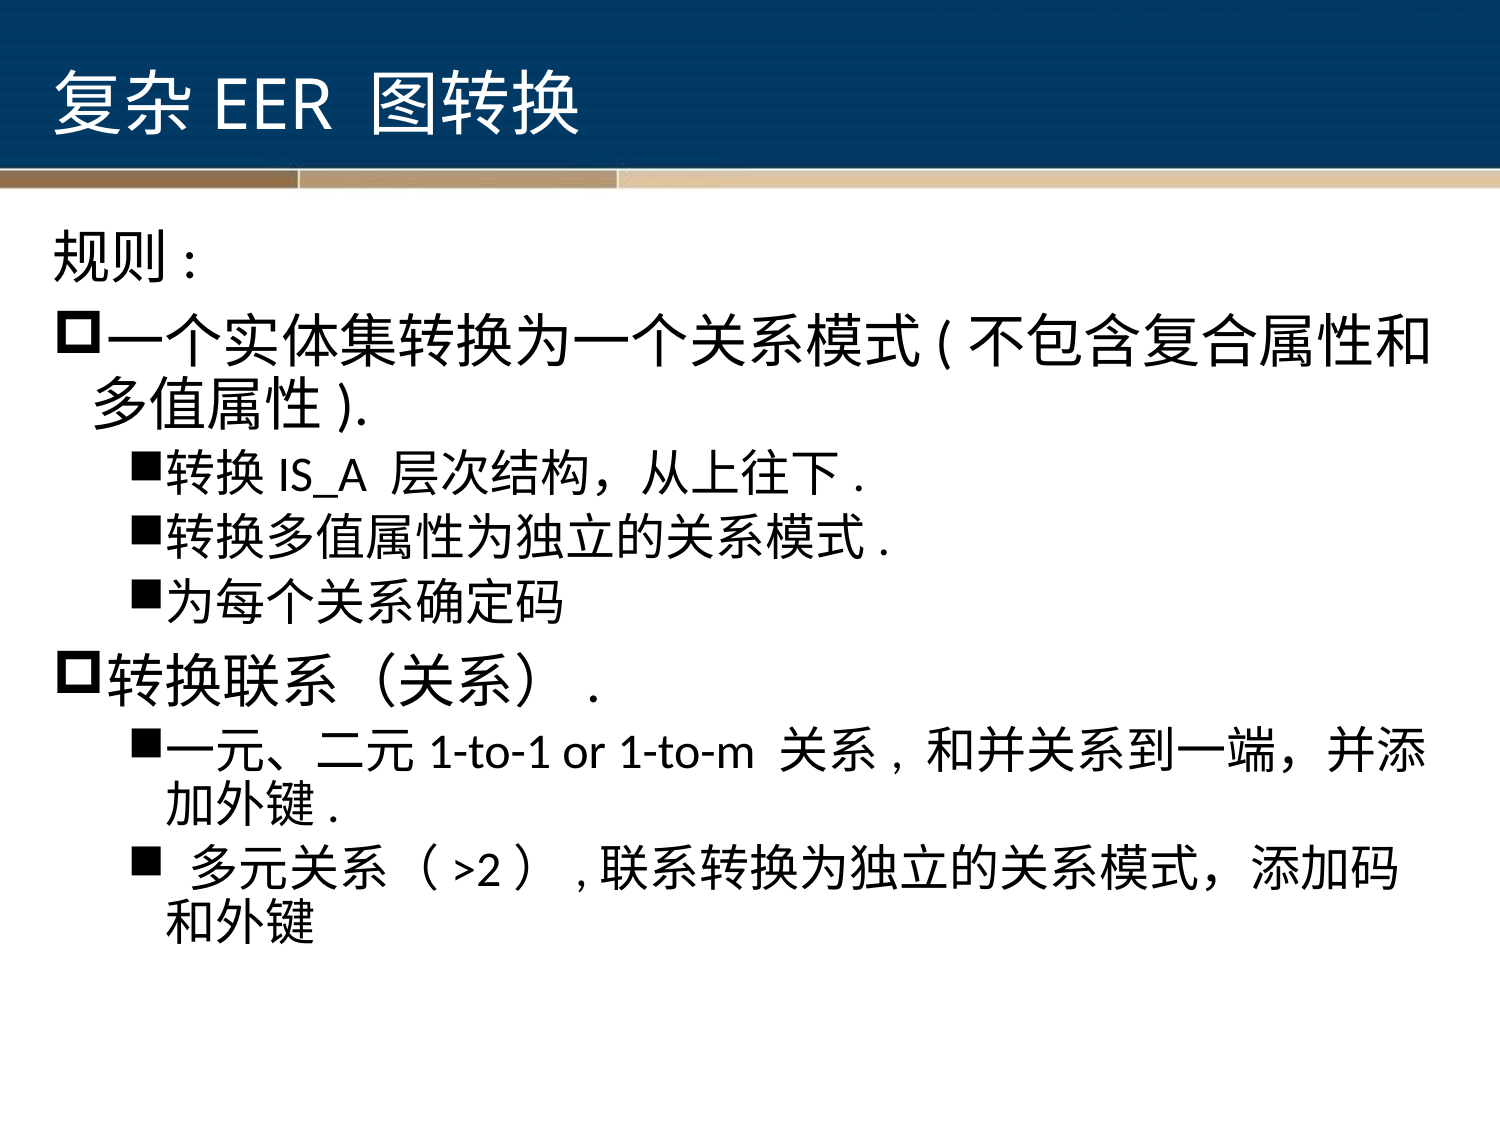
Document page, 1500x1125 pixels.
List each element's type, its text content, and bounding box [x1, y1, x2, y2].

picture [0, 0, 1500, 1125]
list 规则: 一个实体集转换为一个关系模式(不包含复合属性和多值属性). 转换IS_A 层次结构，从上往下. 转换多值属性为独立的关系模式. 为每个关系确定码 转换联系（关系）. 一元、二元1-to-1 or 1-to-m 关系, 和并关系到一端，并添加外键. 多元关系（>2）,联系转换为独立的关系模式，添加码和外键 [37, 221, 1463, 1047]
title 复杂EER 图转换 [37, 33, 1463, 184]
